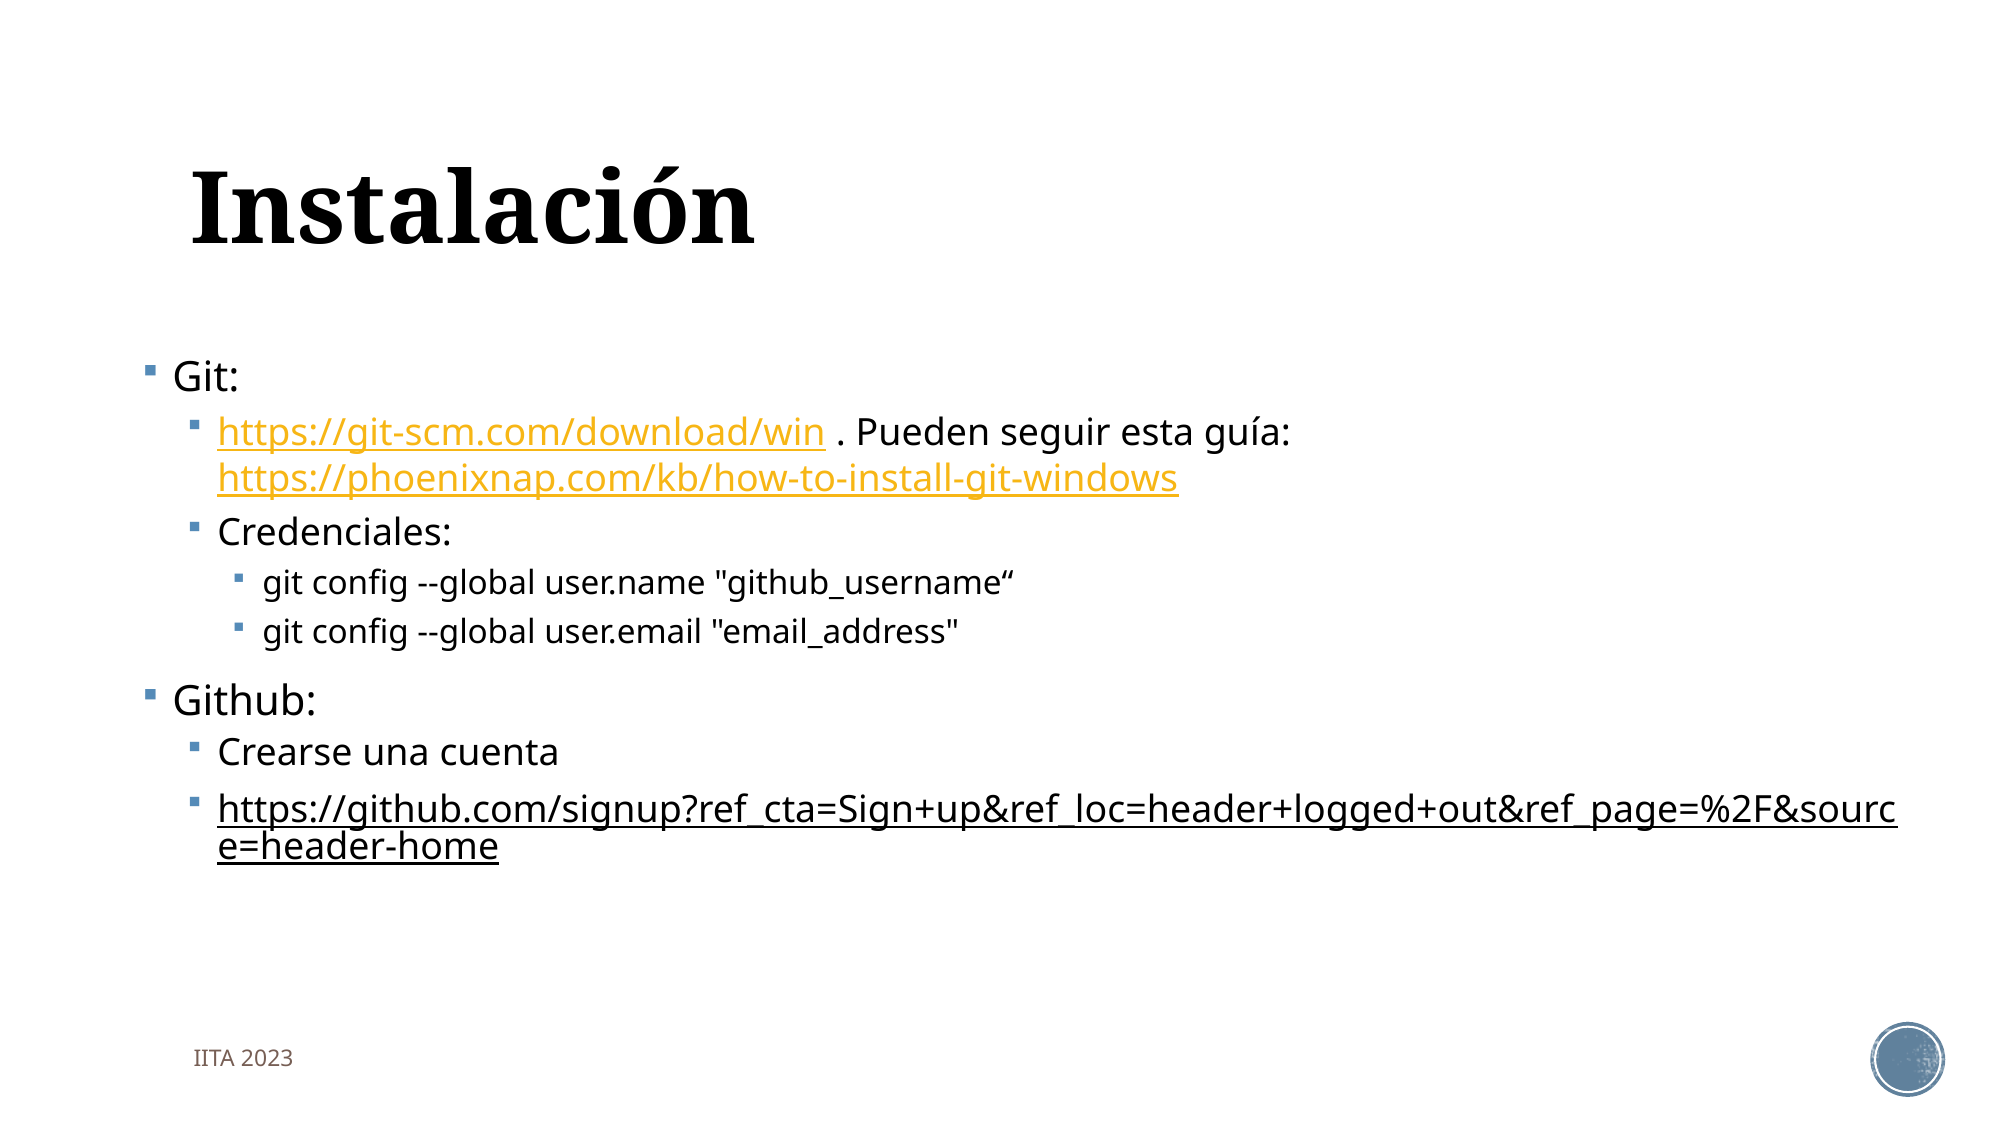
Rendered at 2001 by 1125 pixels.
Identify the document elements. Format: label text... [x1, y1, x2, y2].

footer IITA 2023 [178, 1028, 1217, 1089]
title Instalación [175, 79, 1826, 344]
list Git: https://git-scm.com/download/win . Pueden seguir esta guía: https://phoenixnap.com/kb/how-to-install-git-windows Credenciales: git config --global user.name "github_username“ git config --global user.email "email_address" Github: Crearse una cuenta https://github.com/signup?ref_cta=Sign+up&ref_loc=header+logged+out&ref_page=%2F&source=header-home [127, 348, 1923, 898]
